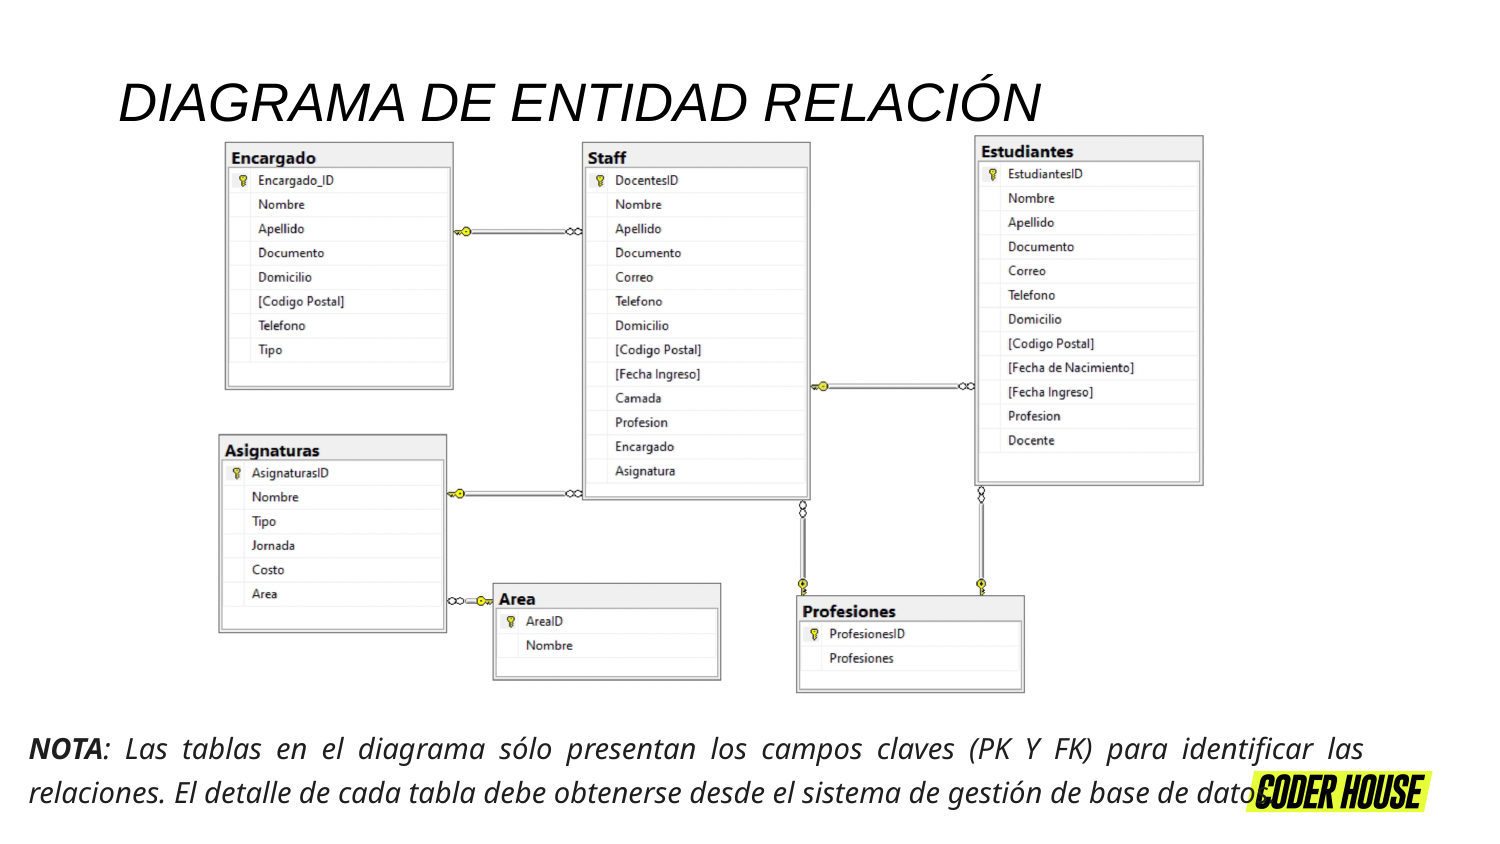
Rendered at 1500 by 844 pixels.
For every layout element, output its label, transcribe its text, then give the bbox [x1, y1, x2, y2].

text_box NOTA: Las tablas en el diagrama sólo presentan los campos claves (PK Y FK) para identificar las relaciones. El detalle de cada tabla debe obtenerse desde el sistema de gestión de base de datos. [13, 705, 1387, 778]
picture [204, 131, 1223, 699]
text_box DIAGRAMA DE ENTIDAD RELACIÓN [103, 52, 1099, 125]
picture [1241, 764, 1437, 819]
